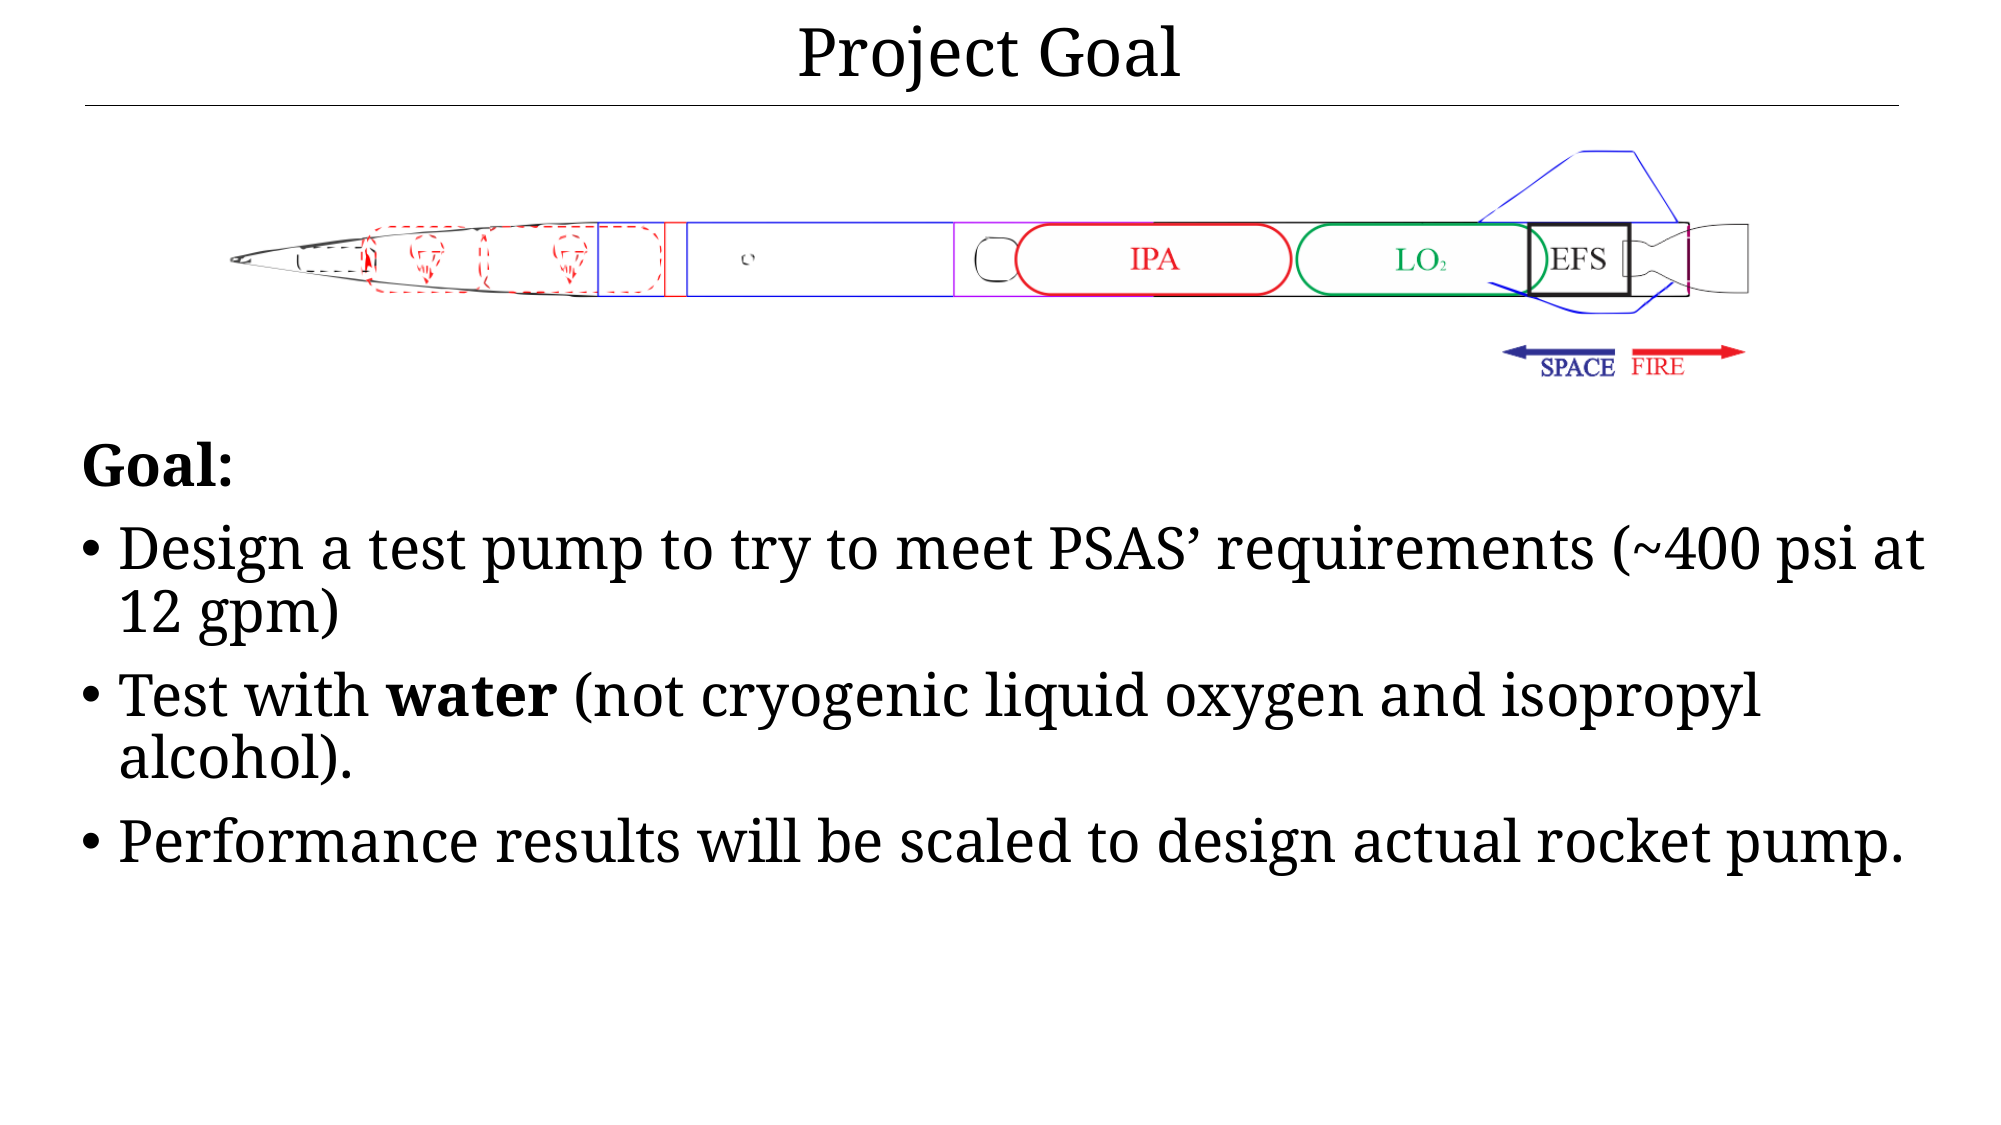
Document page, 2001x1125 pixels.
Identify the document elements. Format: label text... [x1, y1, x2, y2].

text_box Project Goal [127, 0, 1853, 99]
picture [194, 141, 1786, 392]
list Goal: Design a test pump to try to meet PSAS’ requirements (~400 psi at 12 gpm) Test with water (not cryogenic liquid oxygen and isopropyl alcohol). Performance results will be scaled to design actual rocket pump. [65, 428, 1959, 1056]
